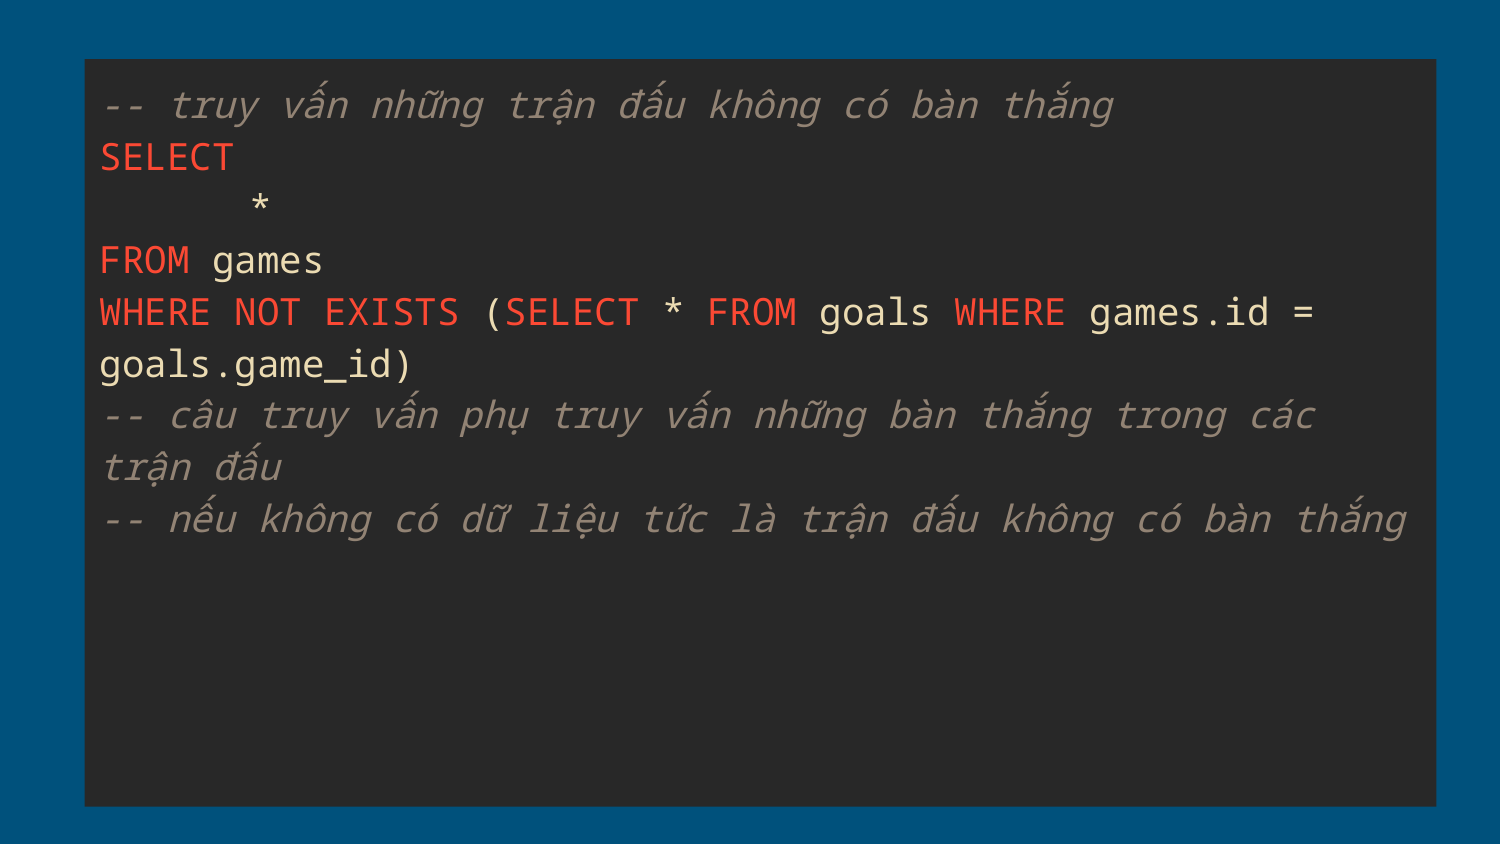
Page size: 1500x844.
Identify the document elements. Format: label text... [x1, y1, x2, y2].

text_box -- truy vấn những trận đấu không có bàn thắng SELECT * FROM games WHERE NOT EXISTS (SELECT * FROM goals WHERE games.id = goals.game_id) -- câu truy vấn phụ truy vấn những bàn thắng trong các trận đấu -- nếu không có dữ liệu tức là trận đấu không có bàn thắng [84, 59, 1437, 807]
